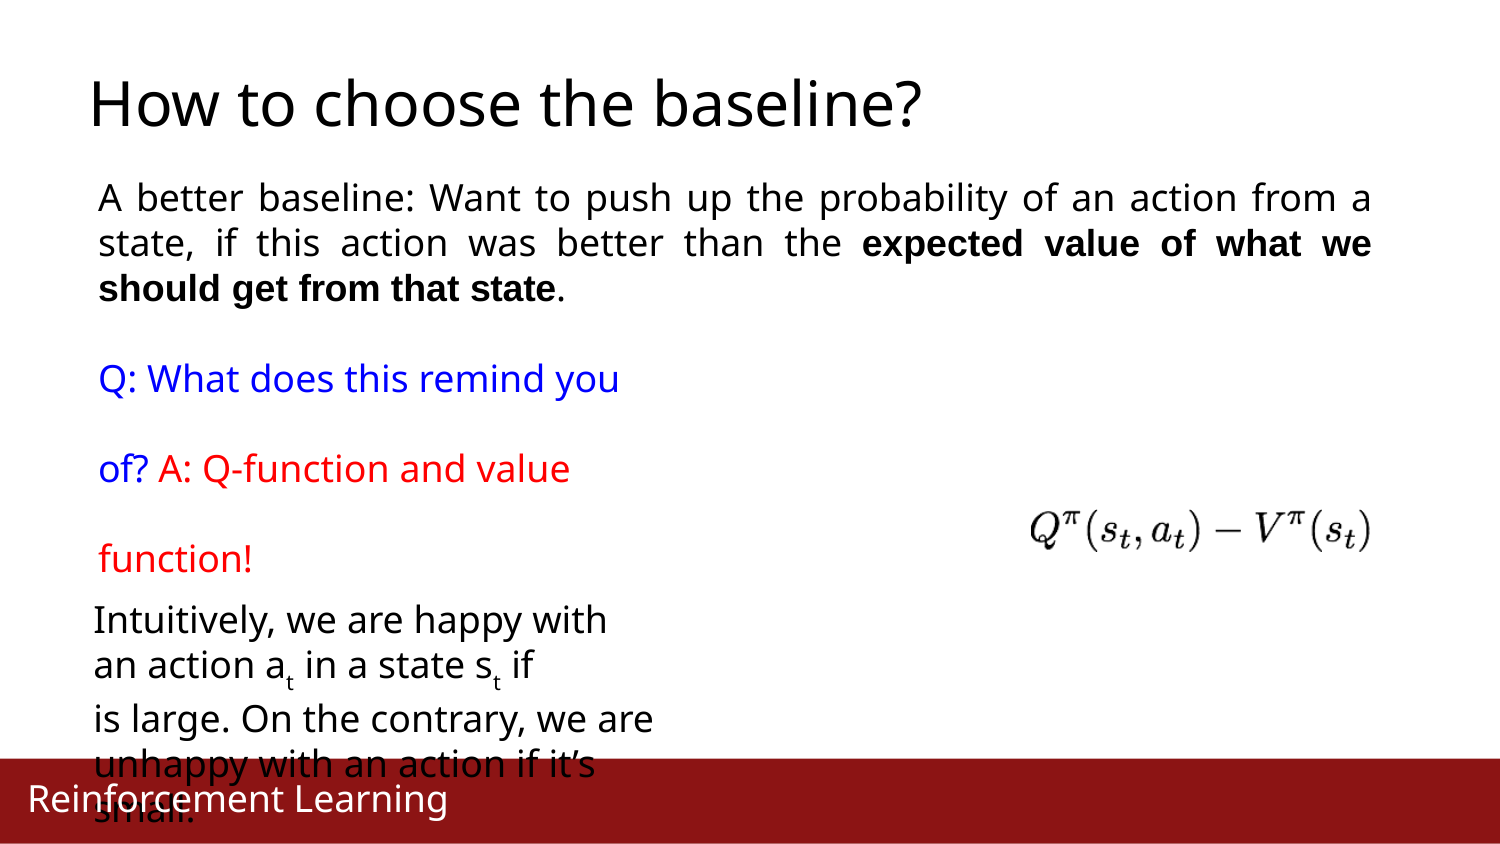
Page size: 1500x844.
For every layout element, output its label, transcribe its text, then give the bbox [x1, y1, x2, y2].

picture [1031, 509, 1371, 552]
footer Reinforcement Learning [24, 776, 767, 844]
title How to choose the baseline? [47, 24, 1426, 205]
text_box A better baseline: Want to push up the probability of an action from a state, if this action was better than the expected value of what we should get from that state. Q: What does this remind you of? A: Q-function and value function! Intuitively, we are happy with an action at in a state st if is large. On the contrary, we are unhappy with an action if it’s small. [84, 172, 1375, 831]
